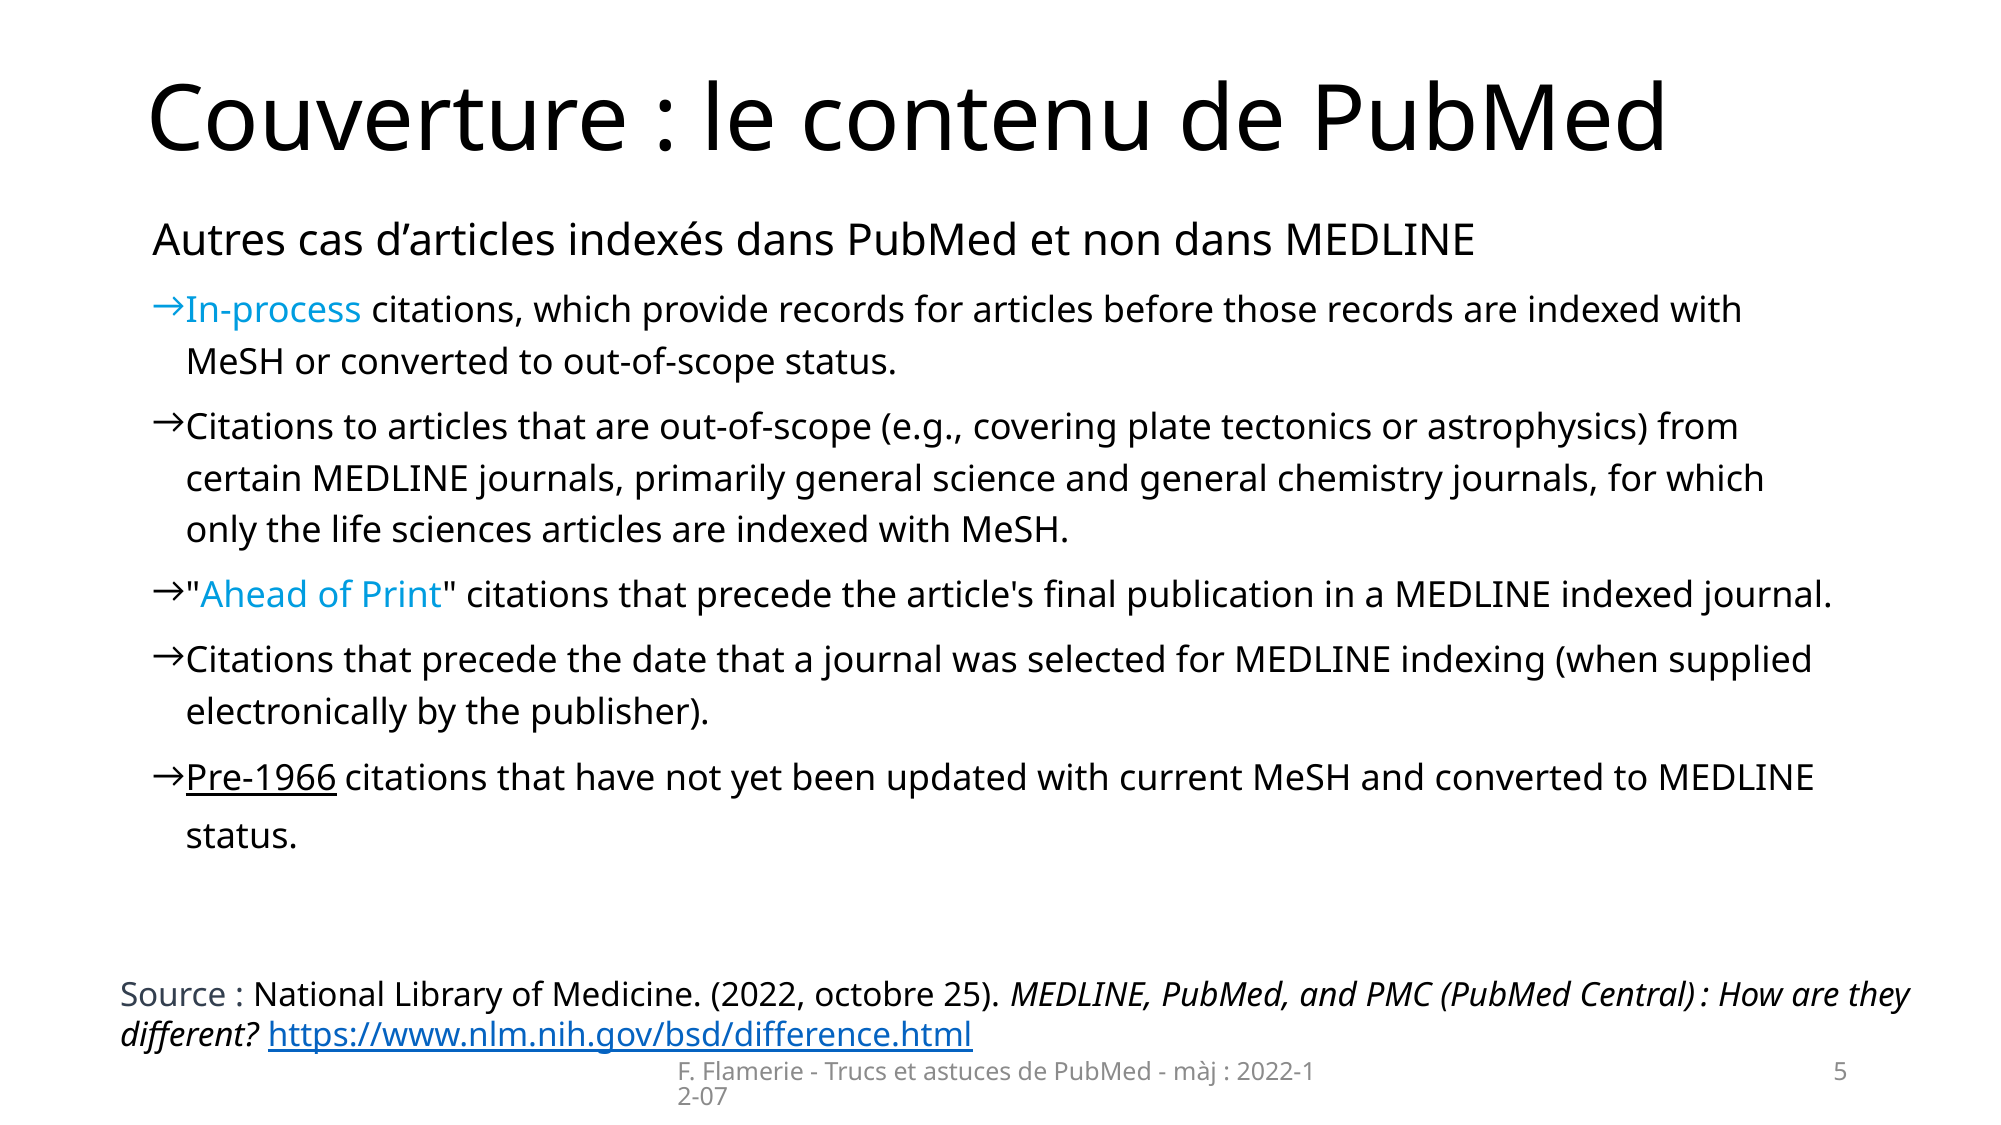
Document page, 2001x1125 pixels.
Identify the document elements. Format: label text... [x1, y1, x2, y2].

text_box Source : National Library of Medicine. (2022, octobre 25). MEDLINE, PubMed, and PMC (PubMed Central) : How are they different? https://www.nlm.nih.gov/bsd/difference.html [105, 966, 1975, 1106]
list Autres cas d’articles indexés dans PubMed et non dans MEDLINE In-process citations, which provide records for articles before those records are indexed with MeSH or converted to out-of-scope status. Citations to articles that are out-of-scope (e.g., covering plate tectonics or astrophysics) from certain MEDLINE journals, primarily general science and general chemistry journals, for which only the life sciences articles are indexed with MeSH. "Ahead of Print" citations that precede the article's final publication in a MEDLINE indexed journal. Citations that precede the date that a journal was selected for MEDLINE indexing (when supplied electronically by the publisher). Pre-1966 citations that have not yet been updated with current MeSH and converted to MEDLINE status. [137, 210, 1863, 924]
title Couverture : le contenu de PubMed [131, 12, 1857, 230]
